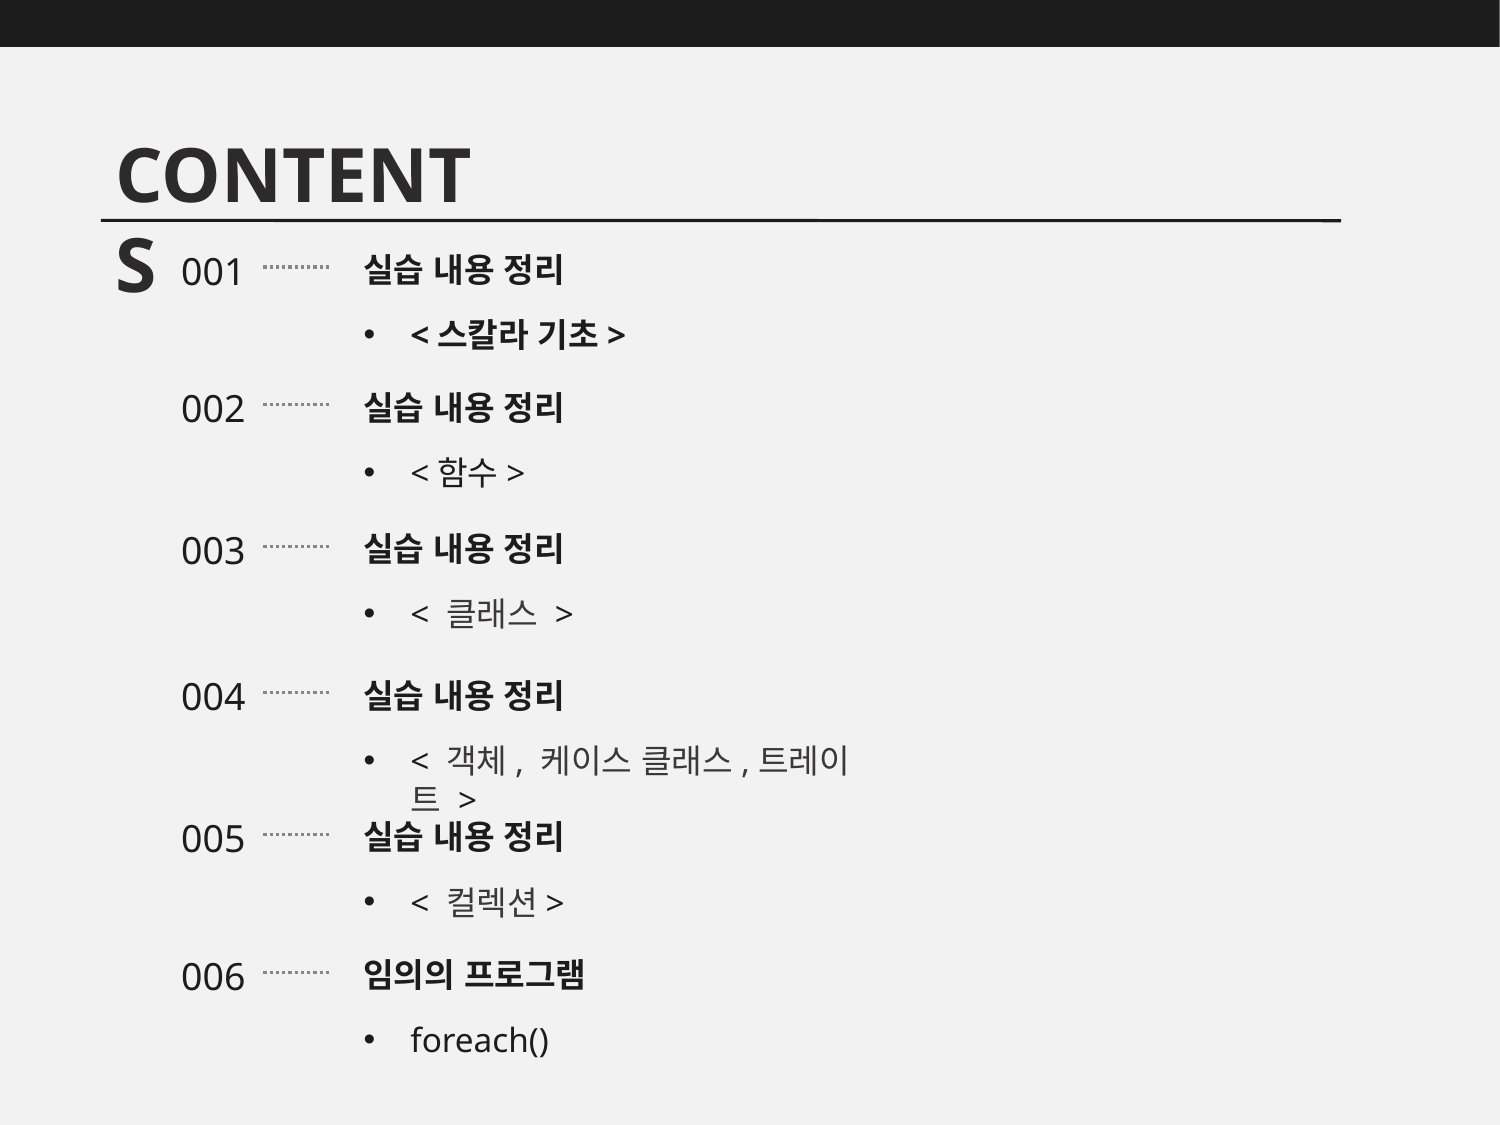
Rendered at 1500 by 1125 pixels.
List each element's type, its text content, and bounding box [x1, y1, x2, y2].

text_box [0, 0, 1500, 48]
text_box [166, 519, 921, 642]
text_box CONTENTS [100, 120, 509, 220]
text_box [166, 240, 687, 363]
text_box CONTENTS [100, 221, 509, 315]
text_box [166, 807, 921, 930]
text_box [166, 665, 921, 788]
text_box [166, 945, 921, 1068]
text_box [166, 378, 687, 500]
